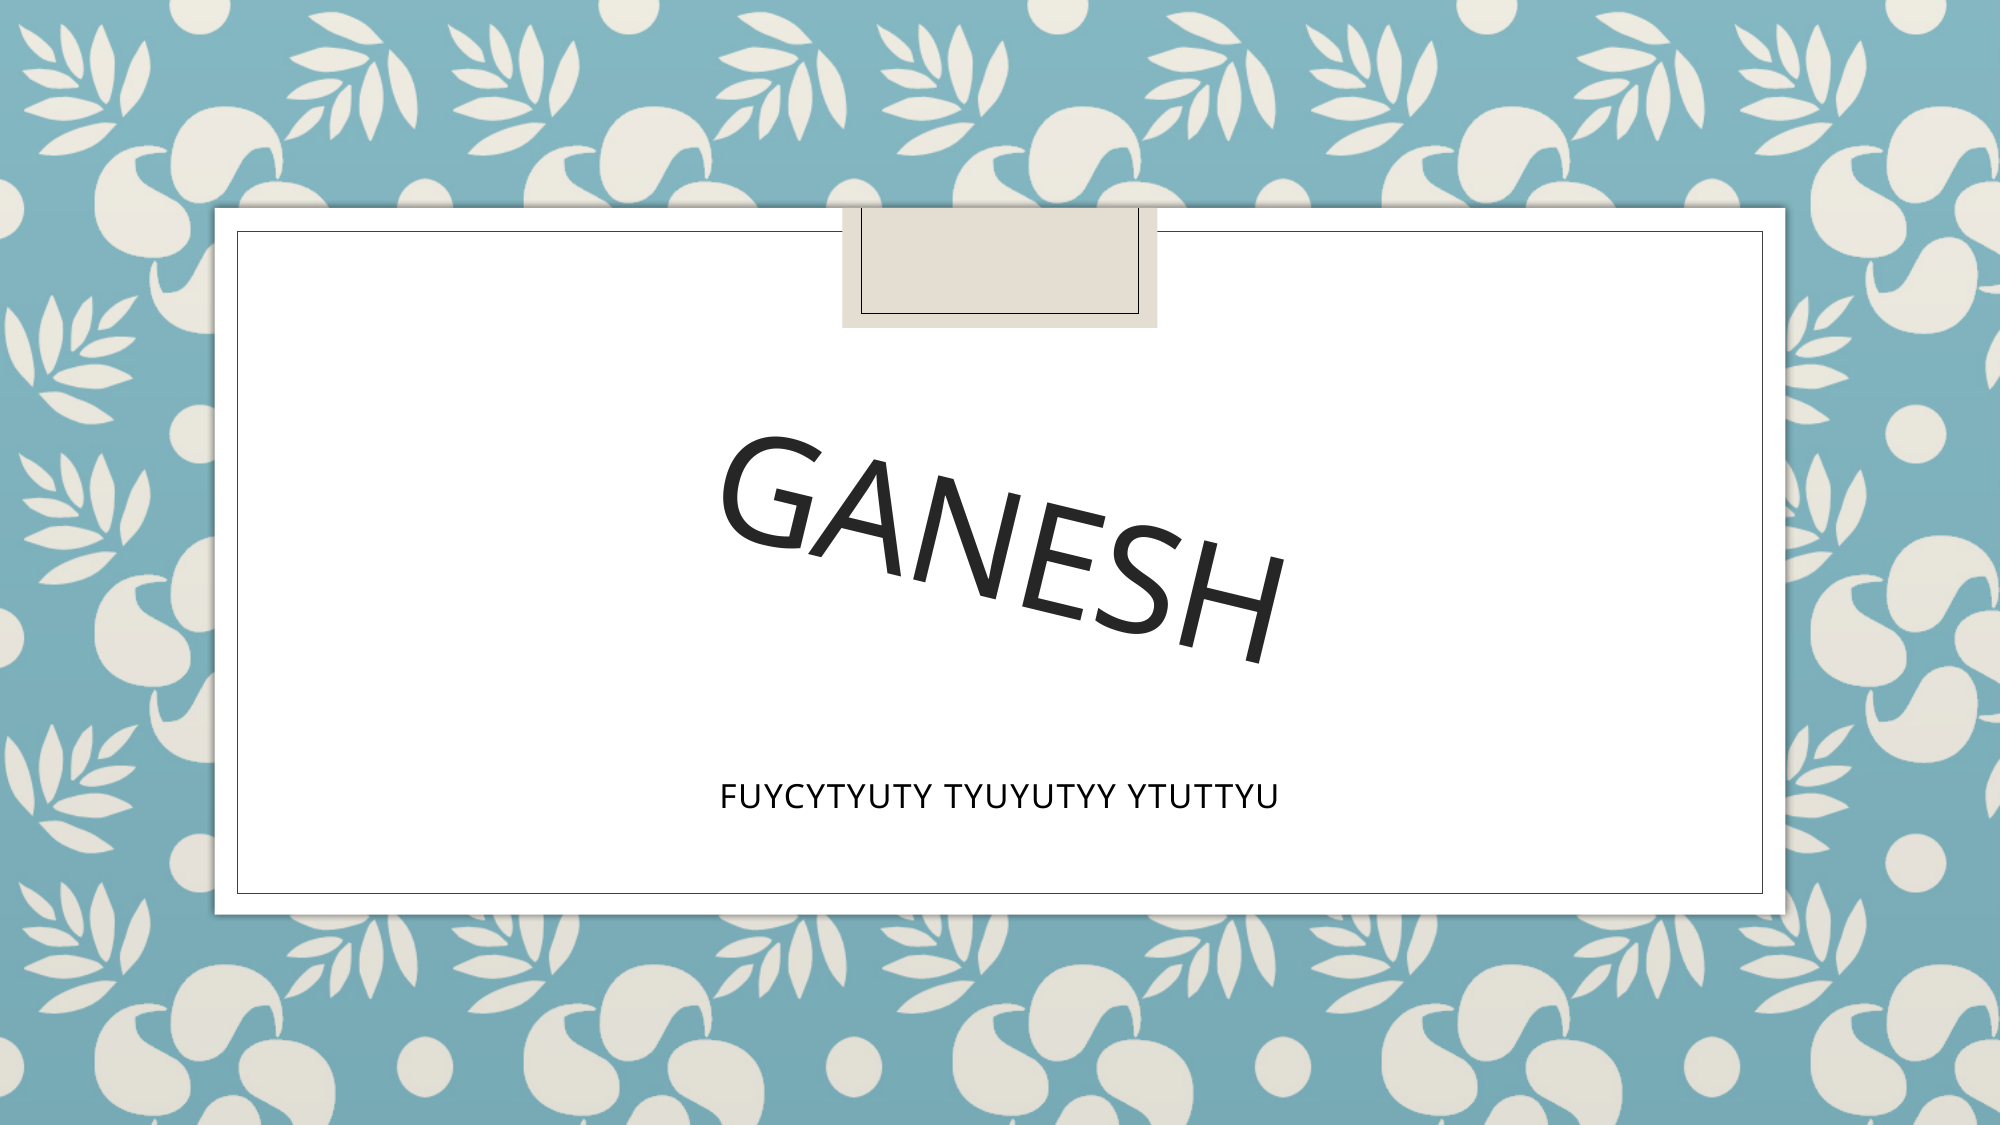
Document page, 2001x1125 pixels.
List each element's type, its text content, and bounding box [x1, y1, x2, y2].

title GANESH [1286, 844, 1696, 938]
subtitle FUYCYTYUTY TYUYUTYY YTUTTYU [256, 768, 1745, 844]
title GANESH [227, 173, 1773, 768]
